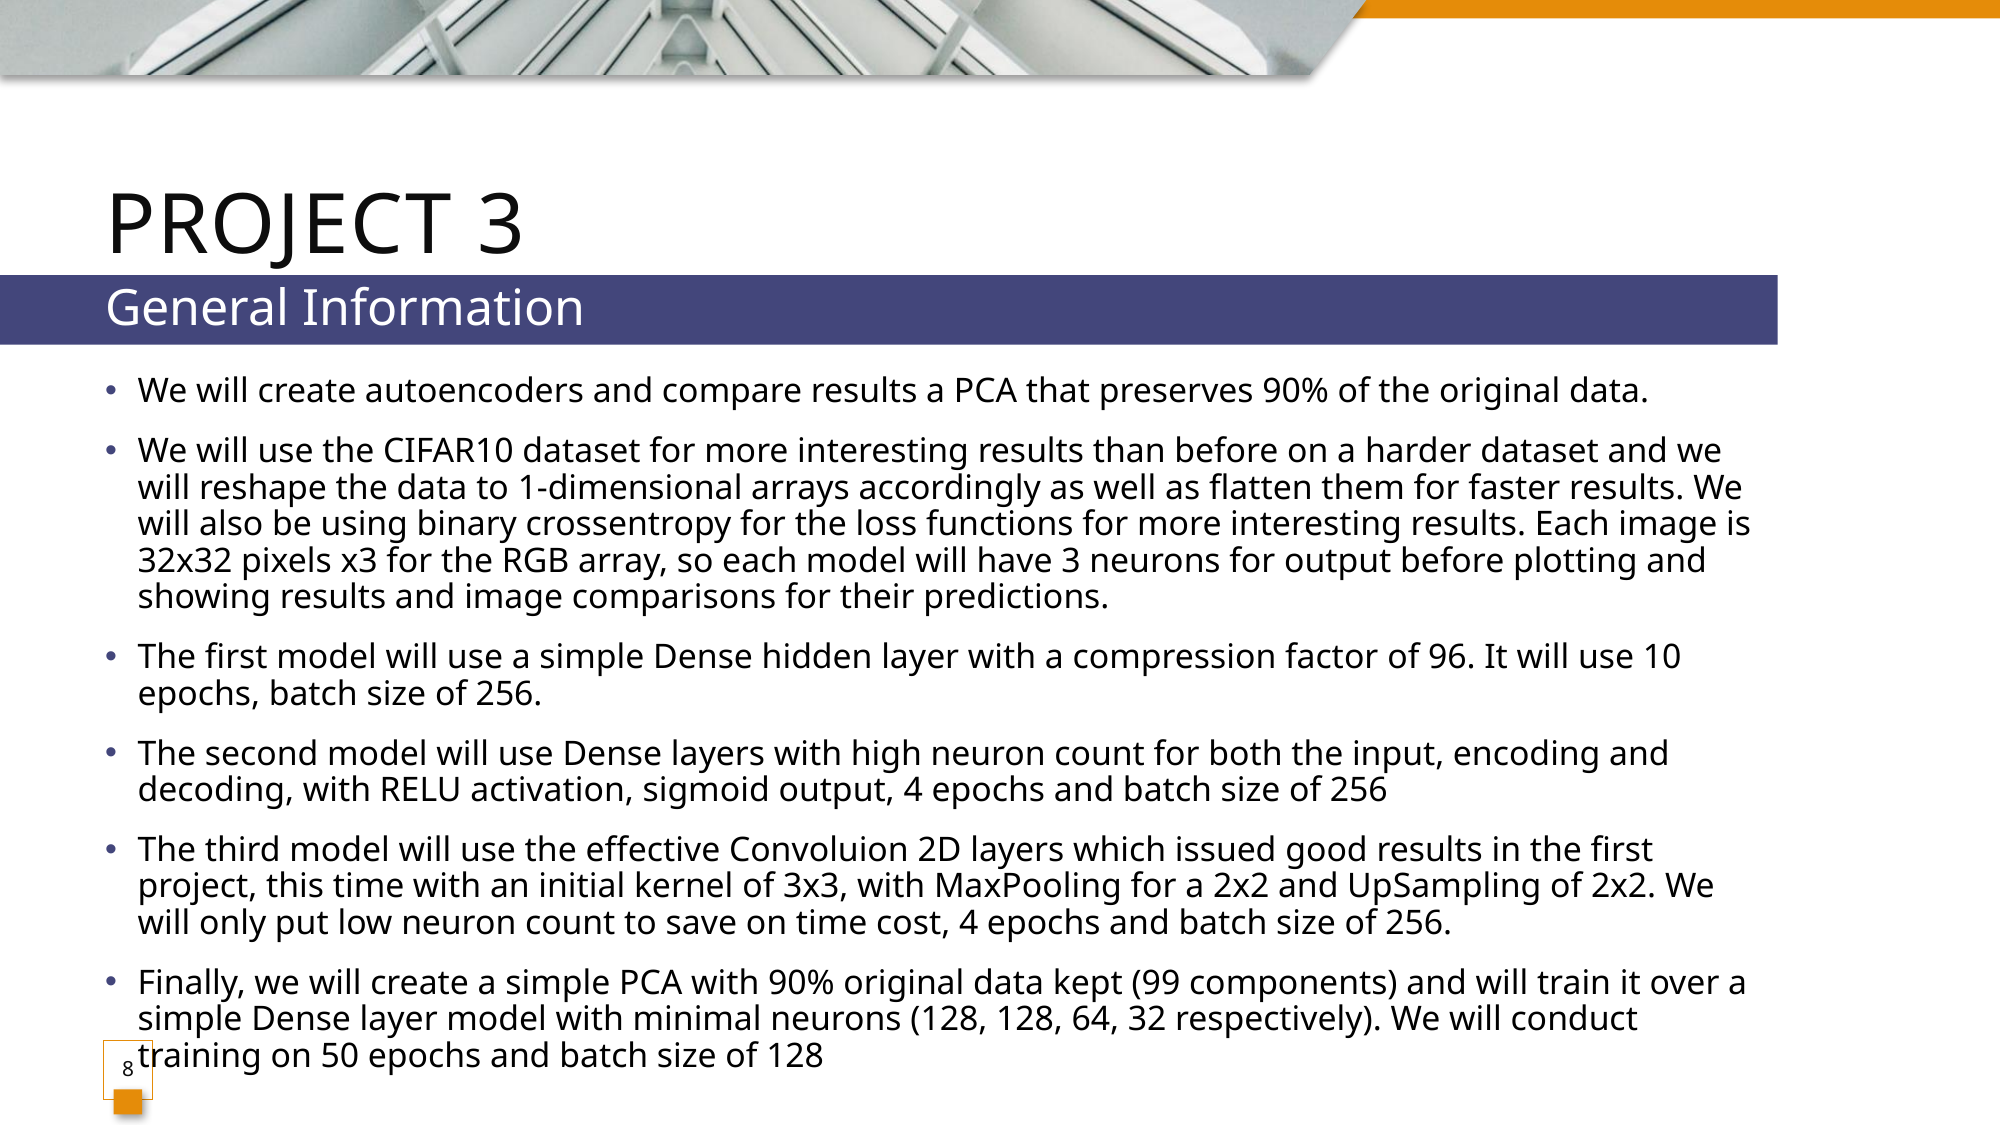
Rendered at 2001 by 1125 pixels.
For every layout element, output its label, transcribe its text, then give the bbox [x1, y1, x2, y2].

title Project 3 [90, 162, 1863, 279]
slide_number 8 [103, 1040, 153, 1100]
list We will create autoencoders and compare results a PCA that preserves 90% of the original data. We will use the CIFAR10 dataset for more interesting results than before on a harder dataset and we will reshape the data to 1-dimensional arrays accordingly as well as flatten them for faster results. We will also be using binary crossentropy for the loss functions for more interesting results. Each image is 32x32 pixels x3 for the RGB array, so each model will have 3 neurons for output before plotting and showing results and image comparisons for their predictions. The first model will use a simple Dense hidden layer with a compression factor of 96. It will use 10 epochs, batch size of 256. The second model will use Dense layers with high neuron count for both the input, encoding and decoding, with RELU activation, sigmoid output, 4 epochs and batch size of 256 The third model will use the effective Convoluion 2D layers which issued good results in the first project, this time with an initial kernel of 3x3, with MaxPooling for a 2x2 and UpSampling of 2x2. We will only put low neuron count to save on time cost, 4 epochs and batch size of 256. Finally, we will create a simple PCA with 90% original data kept (99 components) and will train it over a simple Dense layer model with minimal neurons (128, 128, 64, 32 respectively). We will conduct training on 50 epochs and batch size of 128 [90, 366, 1778, 1090]
picture [0, 0, 1367, 76]
text_box [113, 1089, 143, 1115]
list General Information [0, 275, 1778, 345]
